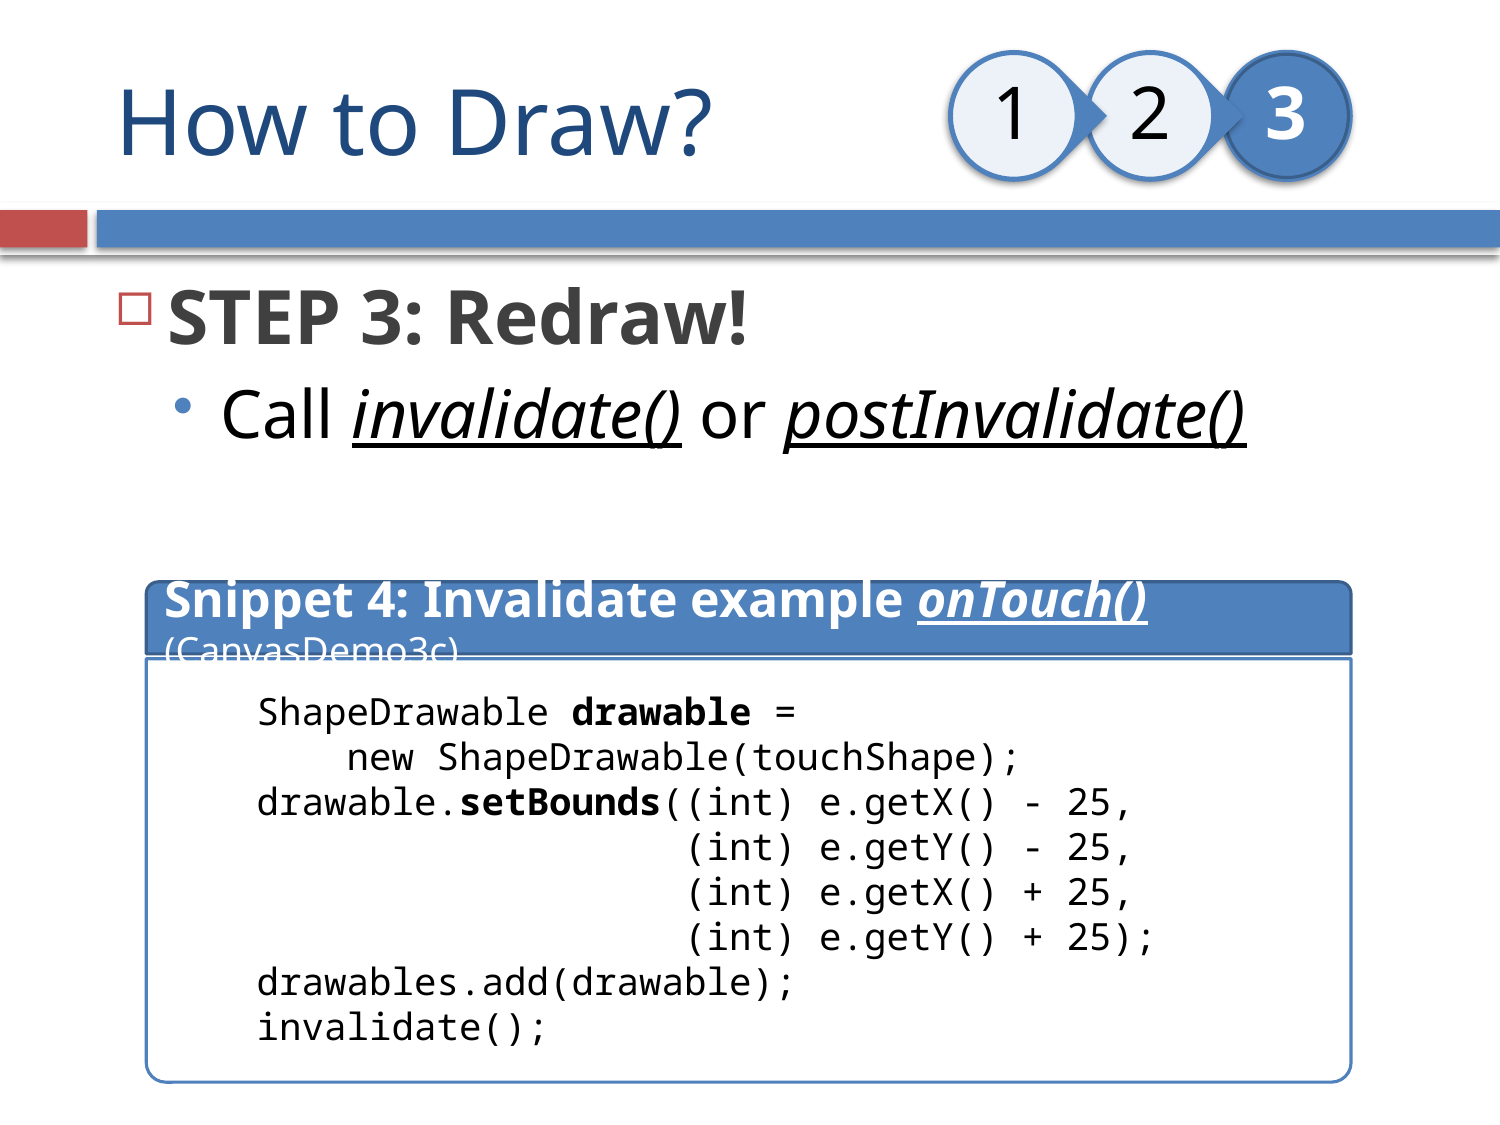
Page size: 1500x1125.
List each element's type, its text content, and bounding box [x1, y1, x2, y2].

text_box Snippet 4: Invalidate example onTouch() (CanvasDemo3c) [144, 580, 1353, 656]
text_box ShapeDrawable drawable = new ShapeDrawable(touchShape); drawable.setBounds((int) e.getX() - 25, (int) e.getY() - 25, (int) e.getX() + 25, (int) e.getY() + 25); drawables.add(drawable); invalidate(); [144, 657, 1353, 1084]
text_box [773, 0, 1500, 232]
list STEP 3: Redraw! Call invalidate() or postInvalidate() [100, 262, 1438, 1000]
title How to Draw? [100, 37, 767, 200]
